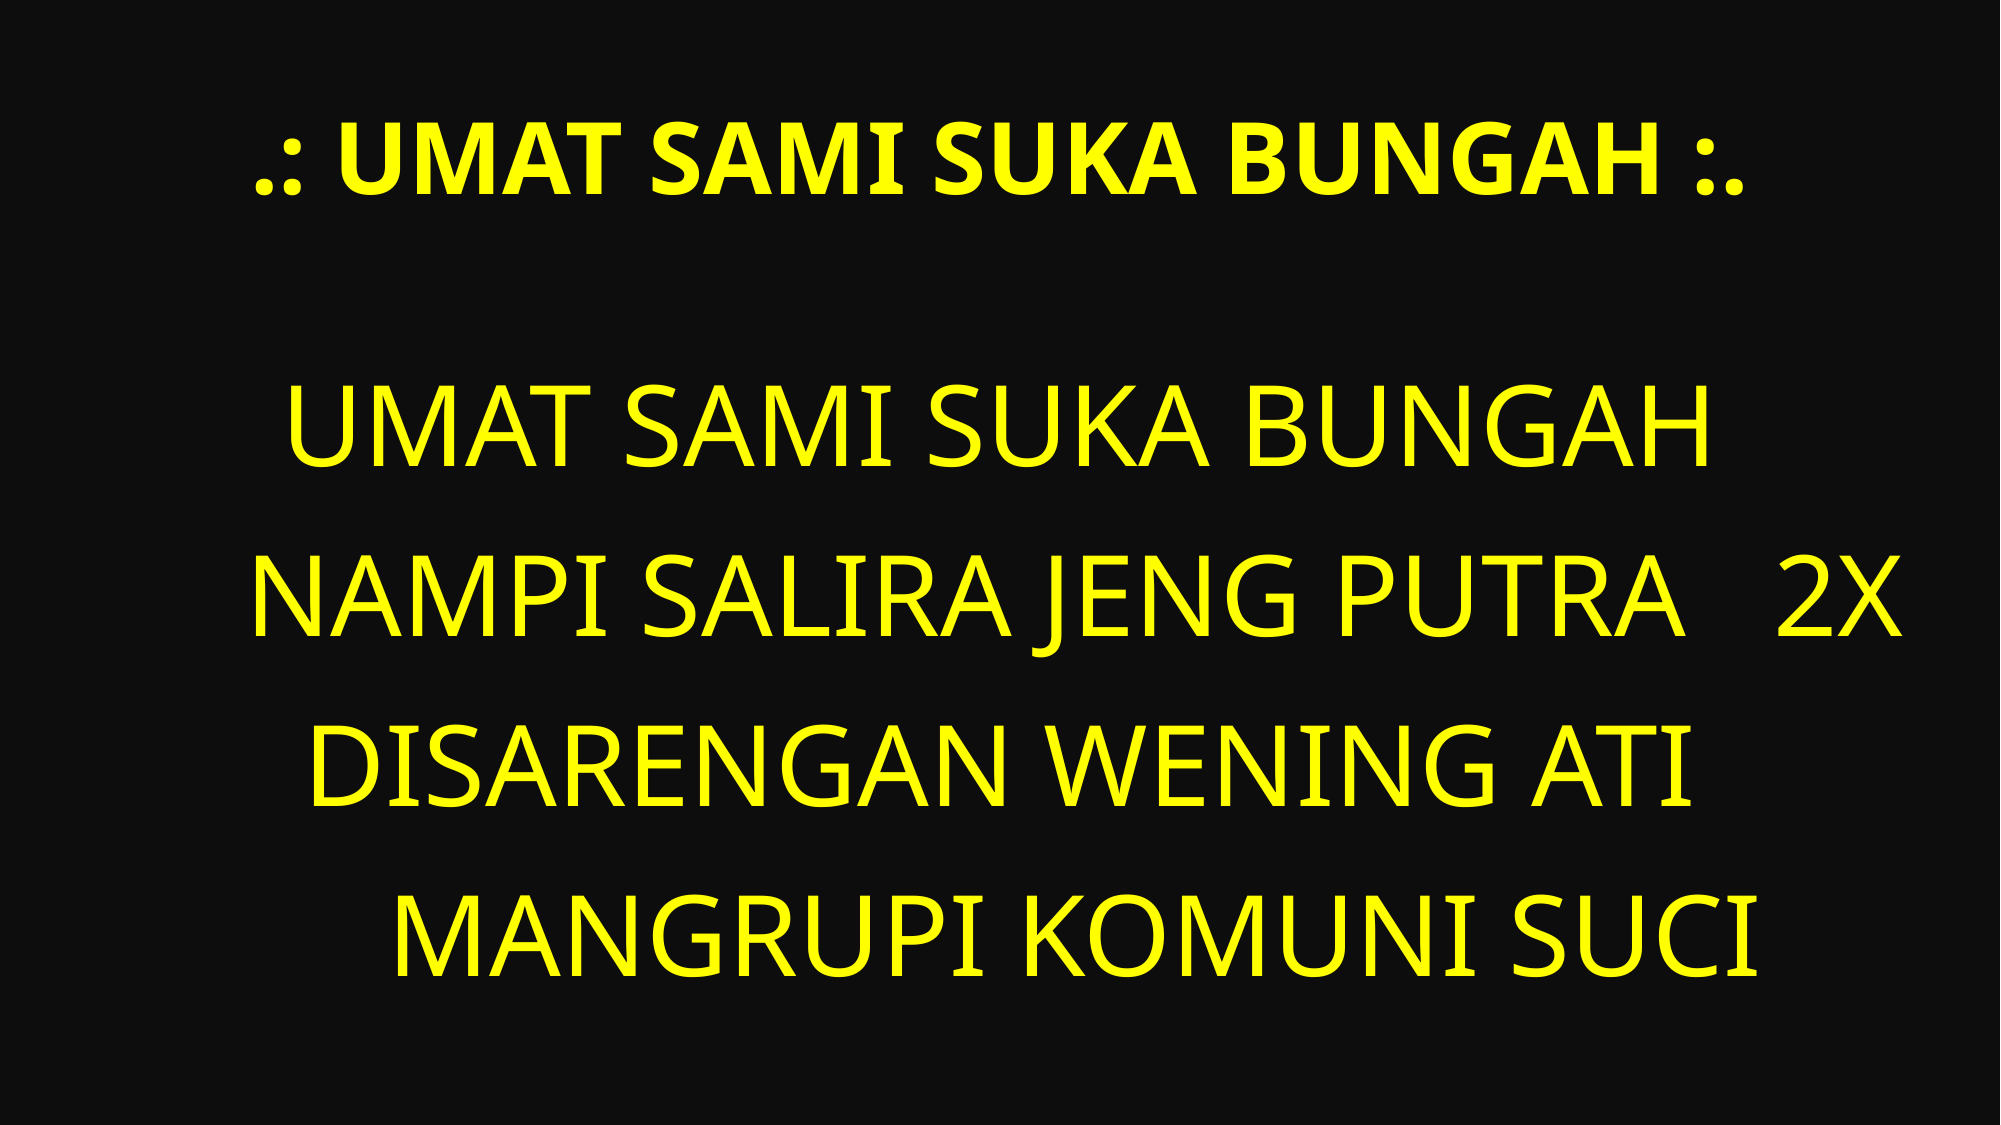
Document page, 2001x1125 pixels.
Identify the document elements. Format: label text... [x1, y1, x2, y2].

list Umat sami suka bungah Nampi salira Jeng Putra 2x Disarengan wening ati Mangrupi Komuni Suci [11, 488, 1988, 1125]
title .: UMAT SAMI SUKA BUNGAH :. [23, 39, 1976, 270]
